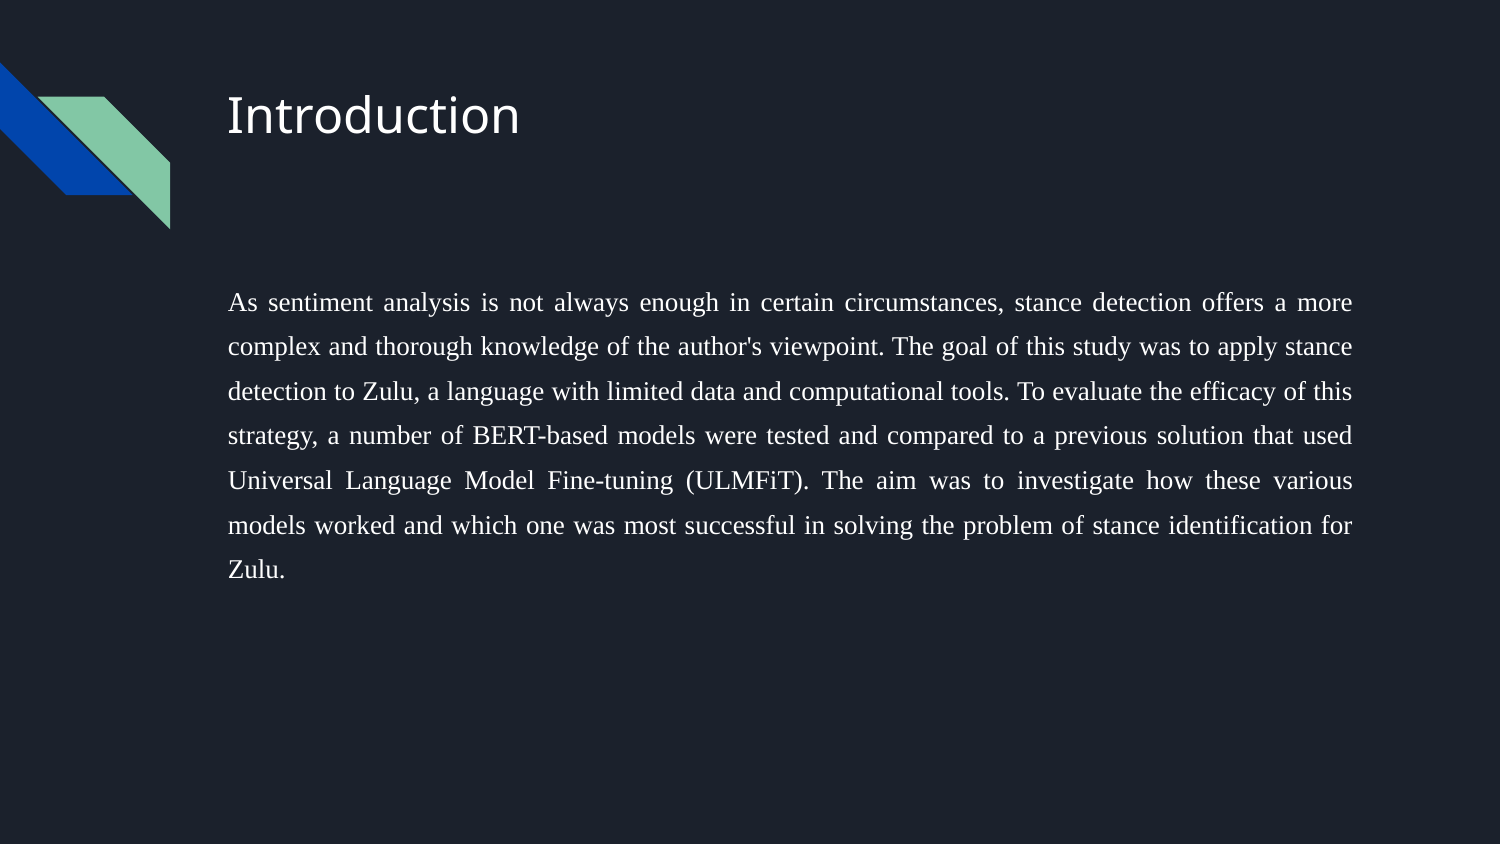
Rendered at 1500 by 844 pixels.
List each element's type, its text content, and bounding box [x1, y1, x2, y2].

list As sentiment analysis is not always enough in certain circumstances, stance detection offers a more complex and thorough knowledge of the author's viewpoint. The goal of this study was to apply stance detection to Zulu, a language with limited data and computational tools. To evaluate the efficacy of this strategy, a number of BERT-based models were tested and compared to a previous solution that used Universal Language Model Fine-tuning (ULMFiT). The aim was to investigate how these various models worked and which one was most successful in solving the problem of stance identification for Zulu. [212, 257, 1368, 735]
title Introduction [212, 64, 1368, 215]
